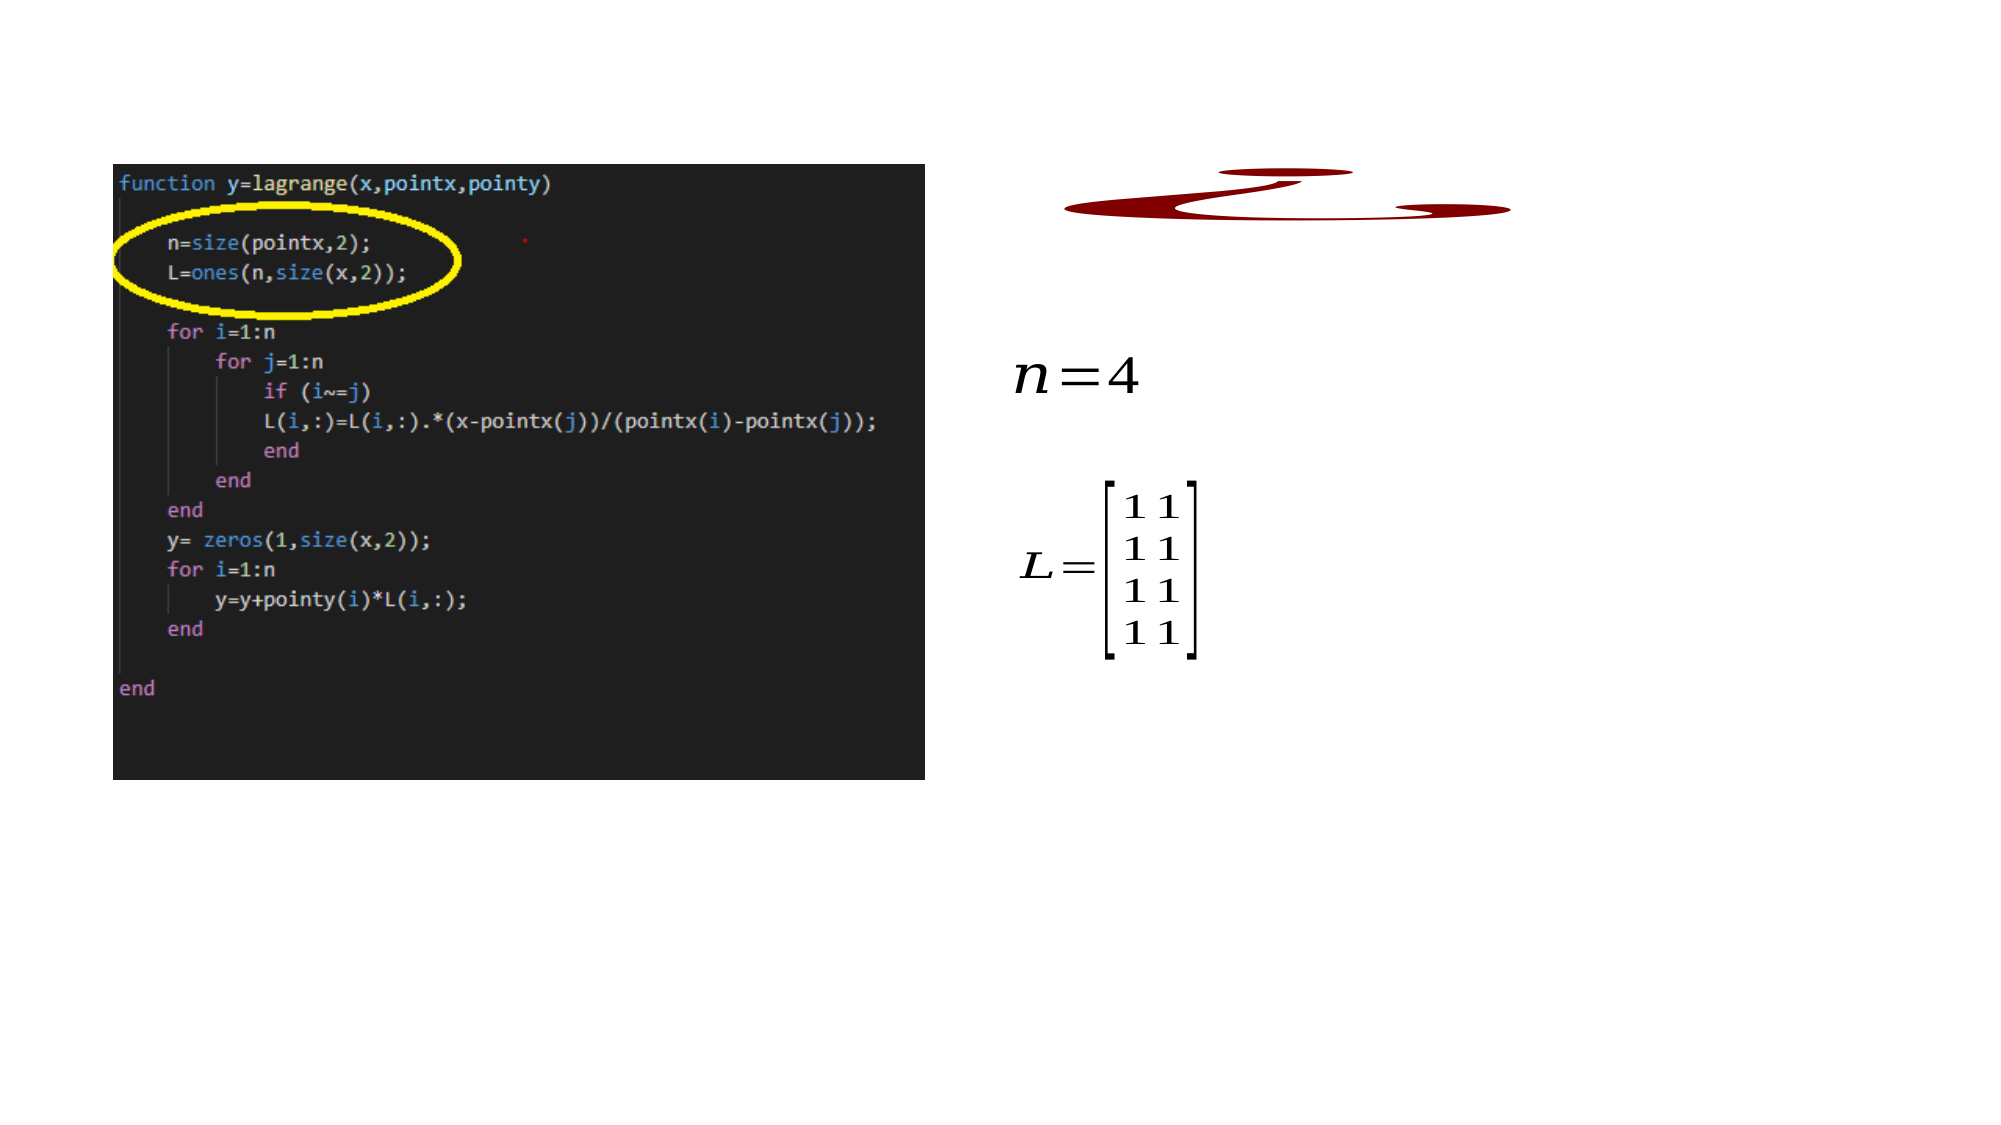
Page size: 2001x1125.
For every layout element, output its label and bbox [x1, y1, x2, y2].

list [113, 164, 925, 780]
